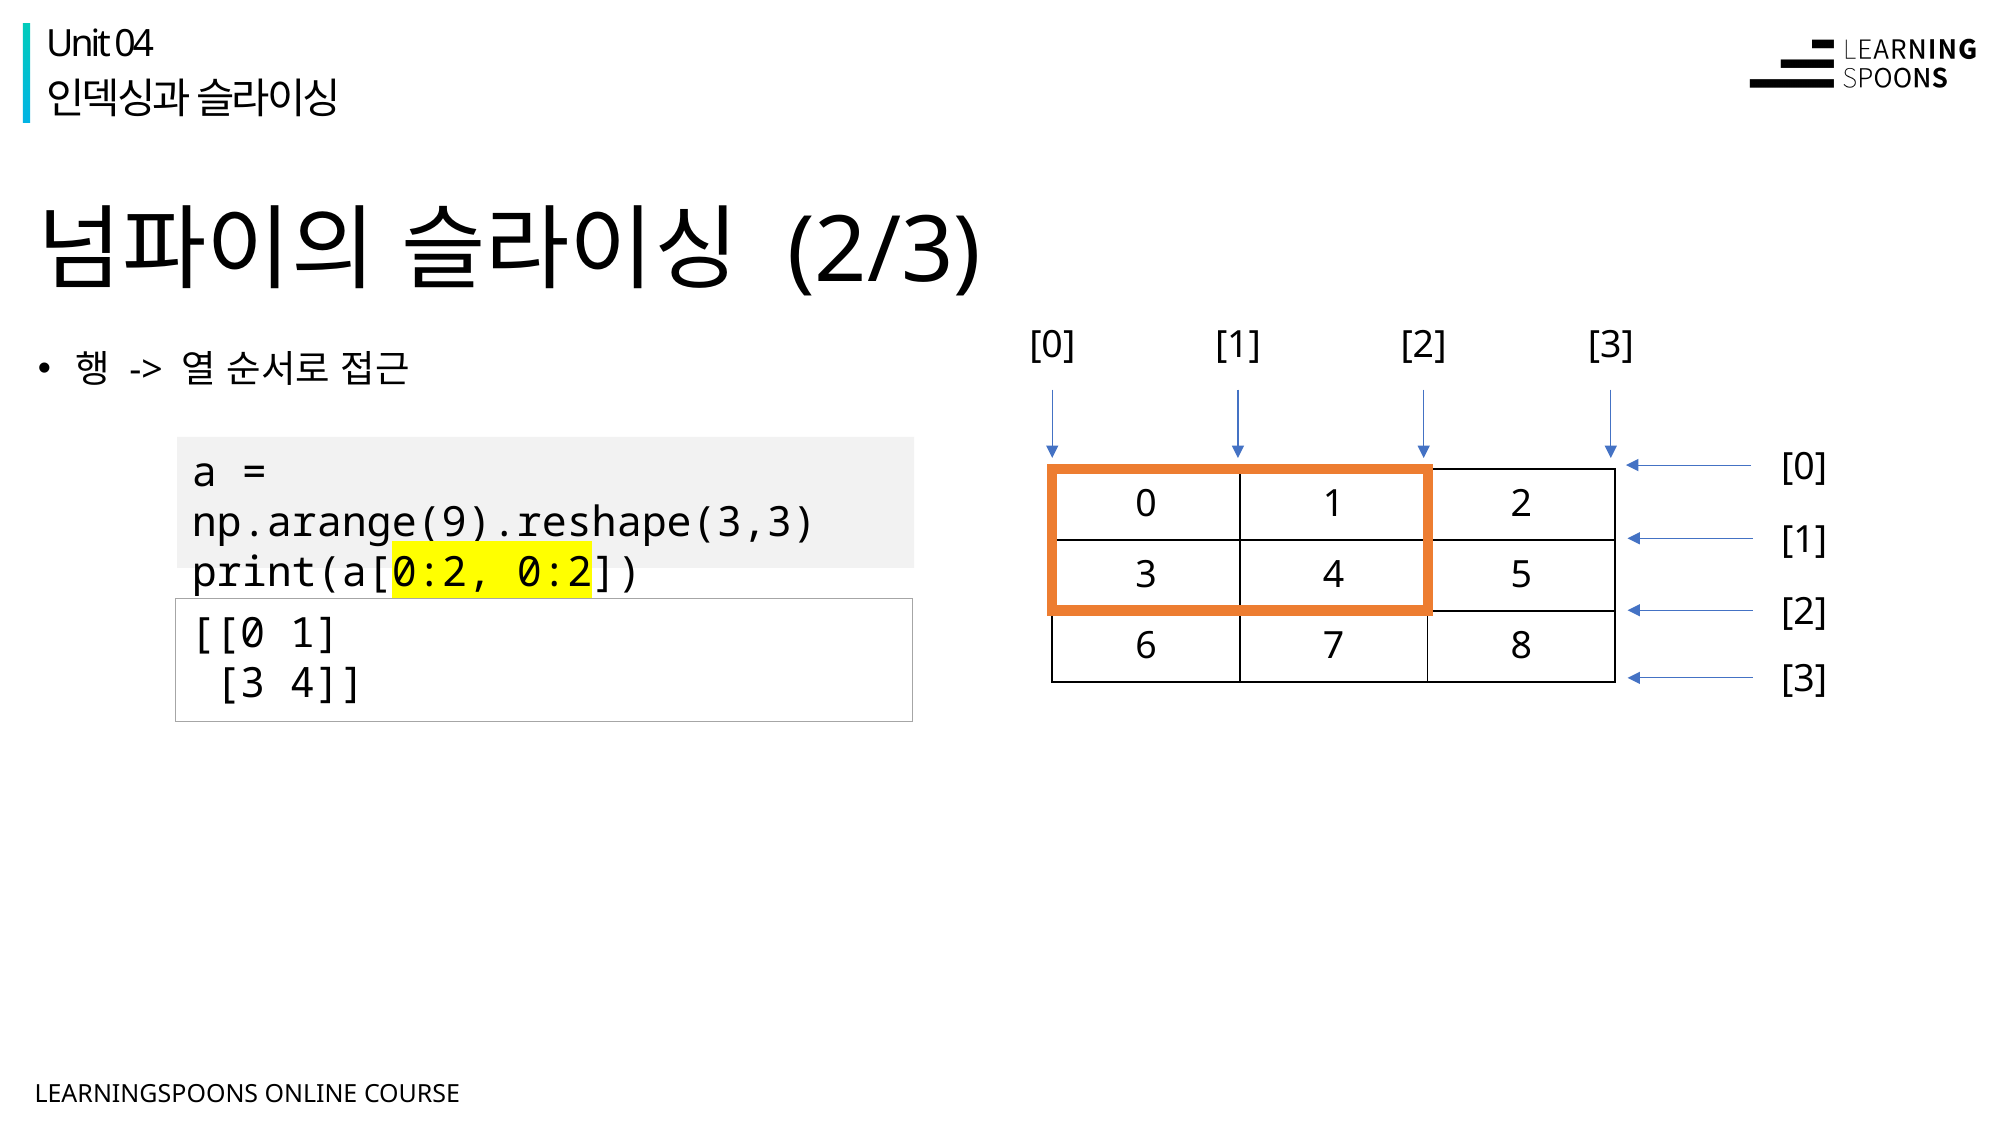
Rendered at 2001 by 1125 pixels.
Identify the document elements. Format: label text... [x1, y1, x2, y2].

text_box [3] [1766, 646, 1842, 707]
list 인덱싱과 슬라이싱 [31, 70, 1239, 122]
text_box [2] [1385, 313, 1462, 373]
list 행 -> 열 순서로 접근 [22, 337, 1748, 415]
title 넘파이의 슬라이싱 (2/3) [22, 187, 1748, 316]
text_box [0] [1014, 313, 1091, 373]
table_cell 5 [1429, 541, 1614, 610]
text_box a = np.arange(9).reshape(3,3) print(a[0:2, 0:2]) [177, 436, 915, 568]
text_box [1] [1766, 507, 1842, 567]
list Unit 04 [31, 16, 1239, 68]
text_box [2] [1766, 579, 1842, 639]
picture [1748, 37, 1977, 89]
text_box [[0 1] [3 4]] [175, 598, 913, 722]
text_box [1] [1200, 313, 1276, 373]
text_box [0] [1766, 434, 1842, 495]
table_header 2 [1429, 470, 1614, 539]
text_box [1051, 468, 1429, 612]
table_cell 6 [1053, 612, 1239, 681]
table_cell 8 [1428, 612, 1614, 681]
table_cell 7 [1241, 612, 1427, 681]
text_box [3] [1573, 313, 1649, 373]
